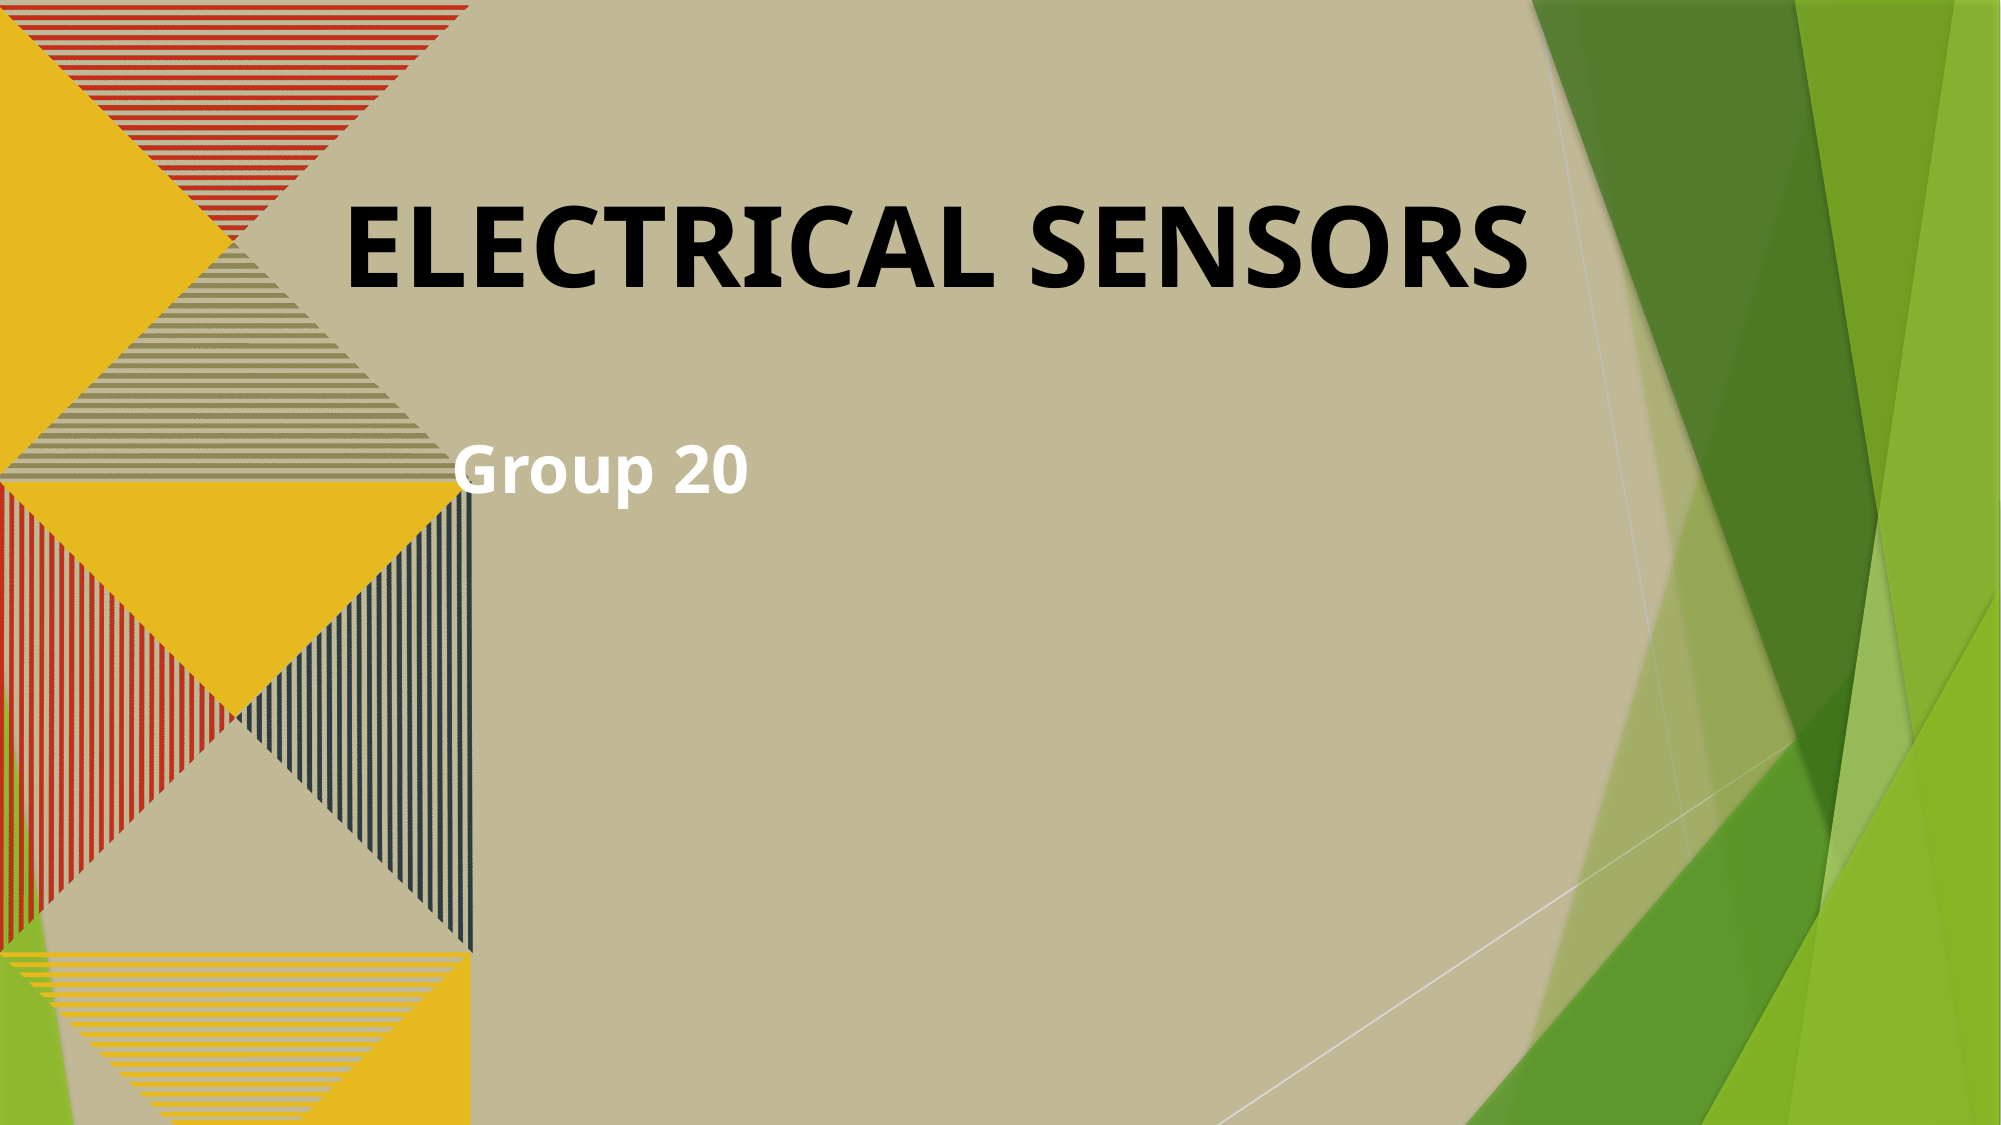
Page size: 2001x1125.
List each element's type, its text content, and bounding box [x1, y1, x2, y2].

picture [0, 242, 326, 482]
title Electrical sensors [326, 167, 1674, 502]
picture [0, 483, 234, 951]
picture [236, 527, 707, 952]
picture [0, 0, 468, 241]
text_box Group 20 [386, 412, 815, 527]
